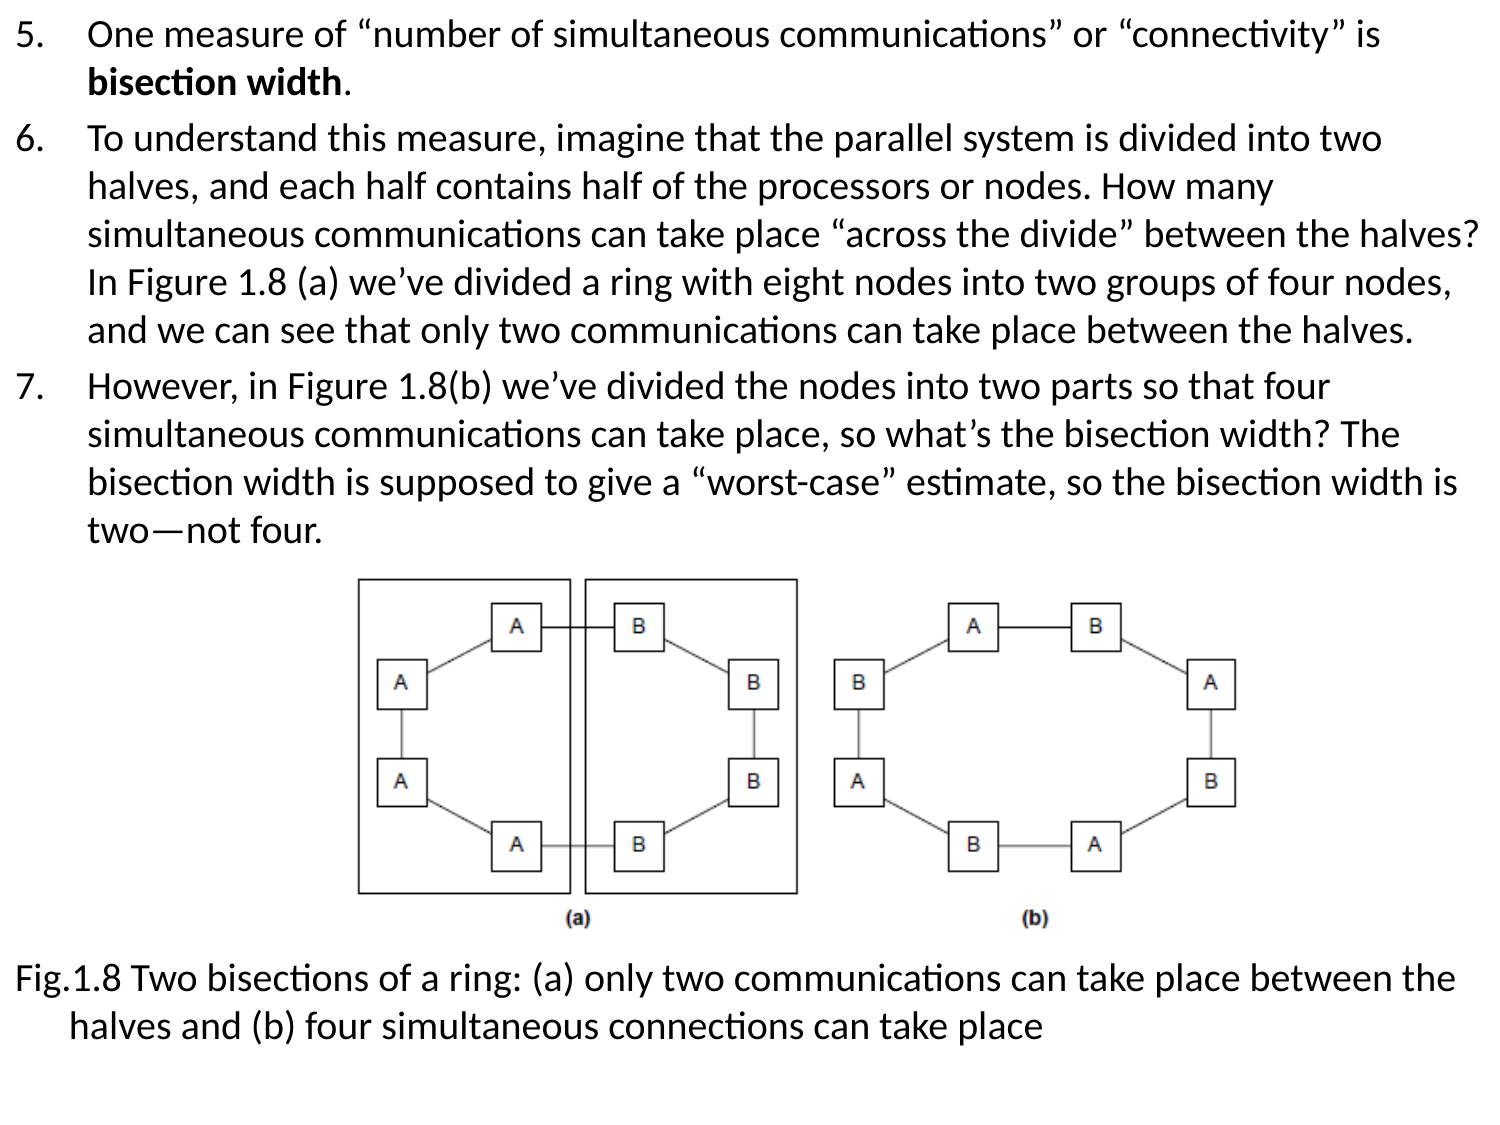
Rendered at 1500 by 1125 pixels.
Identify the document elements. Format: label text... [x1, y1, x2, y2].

list One measure of “number of simultaneous communications” or “connectivity” is bisection width. To understand this measure, imagine that the parallel system is divided into two halves, and each half contains half of the processors or nodes. How many simultaneous communications can take place “across the divide” between the halves? In Figure 1.8 (a) we’ve divided a ring with eight nodes into two groups of four nodes, and we can see that only two communications can take place between the halves. However, in Figure 1.8(b) we’ve divided the nodes into two parts so that four simultaneous communications can take place, so what’s the bisection width? The bisection width is supposed to give a “worst-case” estimate, so the bisection width is two—not four. Fig.1.8 Two bisections of a ring: (a) only two communications can take place between the halves and (b) four simultaneous connections can take place [0, 0, 1500, 1125]
picture [343, 574, 1251, 939]
